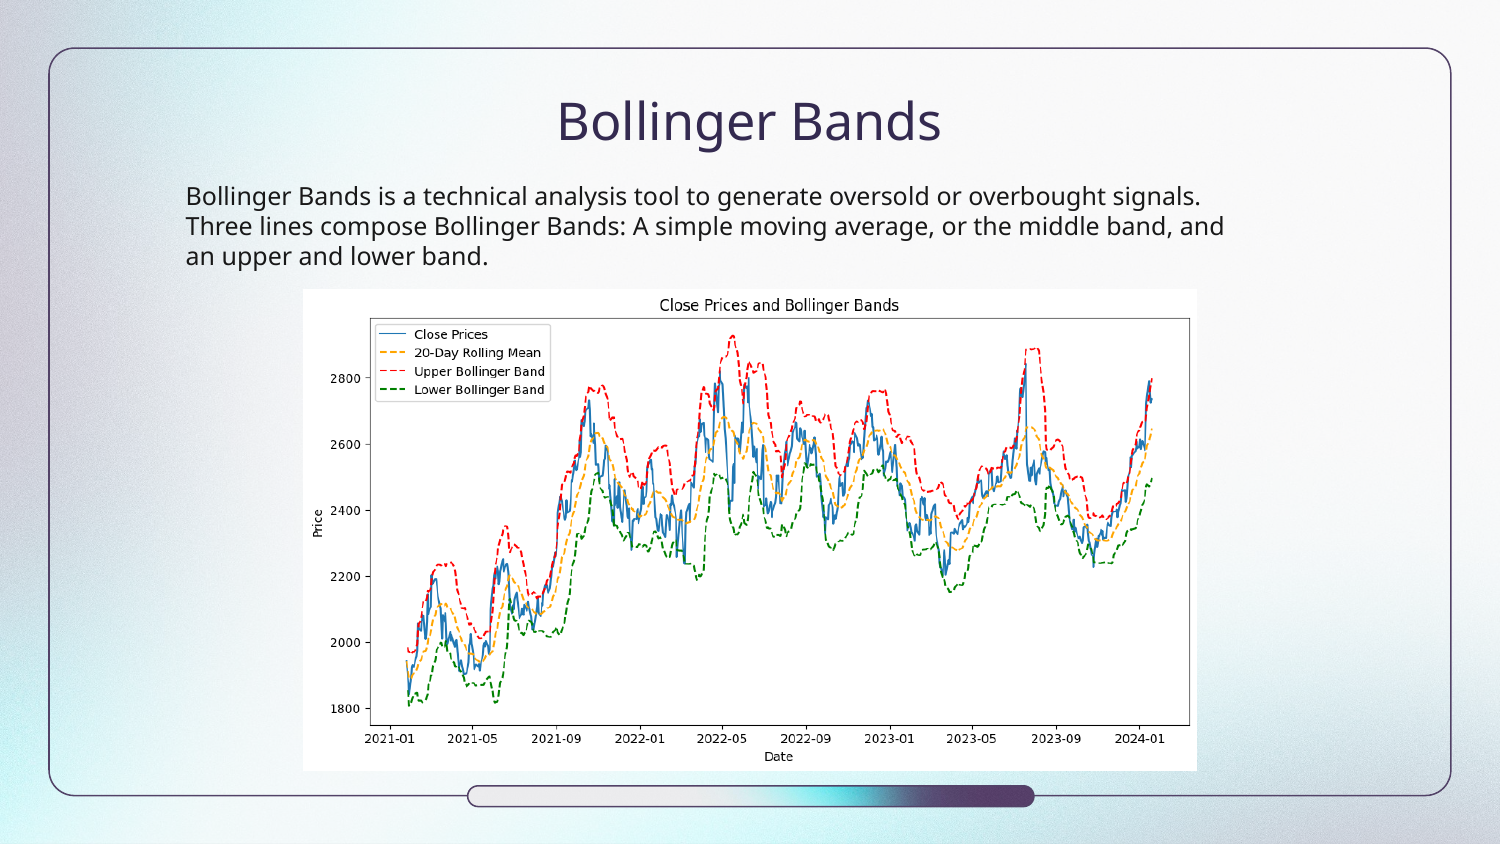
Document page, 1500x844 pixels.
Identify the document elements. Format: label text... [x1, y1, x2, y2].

title Bollinger Bands [118, 72, 1382, 167]
picture [469, 787, 1033, 805]
subtitle Bollinger Bands is a technical analysis tool to generate oversold or overbought signals. Three lines compose Bollinger Bands: A simple moving average, or the middle band, and an upper and lower band. [170, 165, 1330, 289]
picture [303, 289, 1197, 771]
